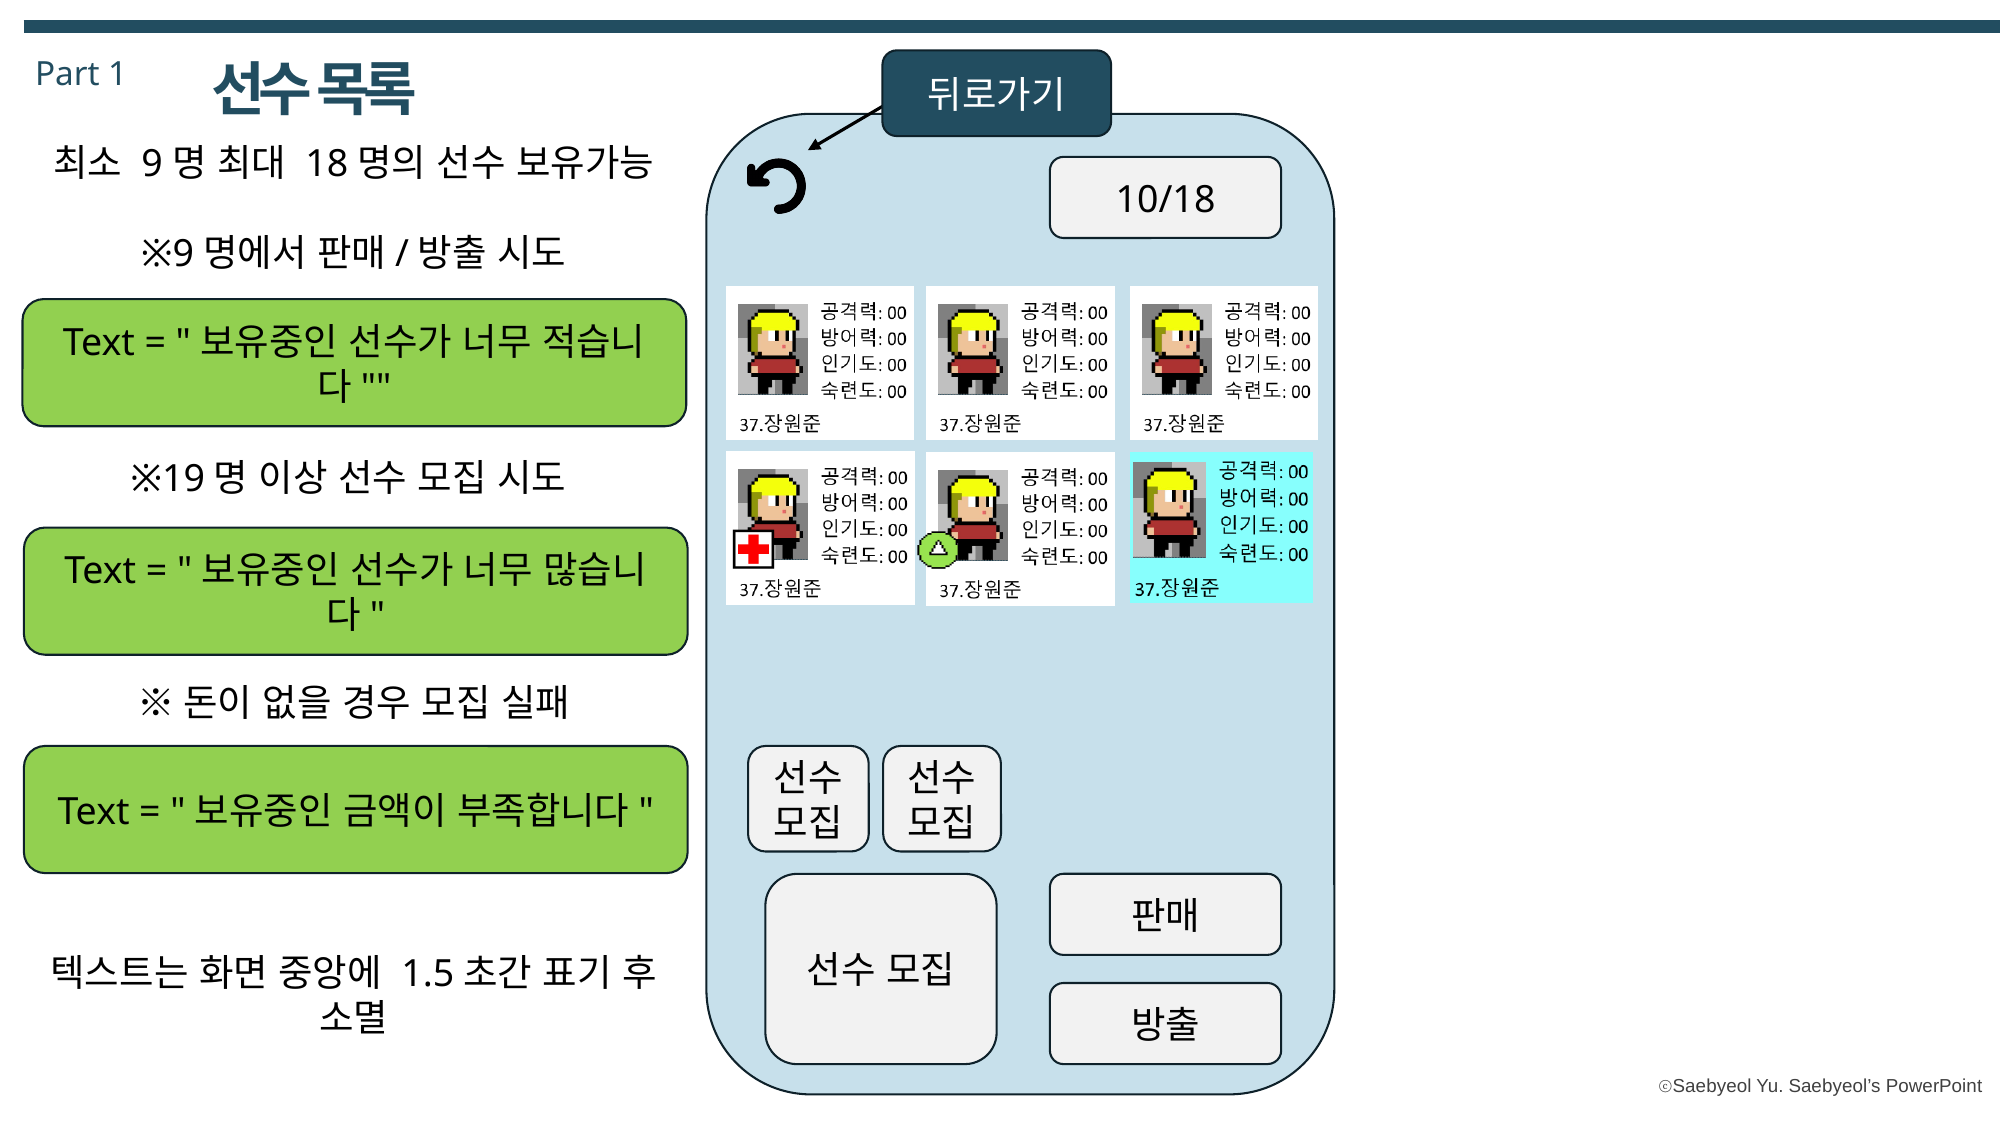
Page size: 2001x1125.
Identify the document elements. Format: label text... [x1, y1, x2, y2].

picture [726, 451, 1115, 606]
text_box 선수 모집 [764, 872, 998, 1066]
text_box 최소 9명 최대 18명의 선수 보유가능 ※9명에서 판매/방출 시도 ※19명 이상 선수 모집 시도 ※돈이 없을 경우 모집 실패 텍스트는 화면 중앙에 1.5초간 표기 후 소멸 [0, 131, 707, 1047]
text_box 선수 모집 [747, 744, 870, 853]
text_box Text = "보유중인 선수가 너무 적습니다"" [21, 298, 688, 428]
text_box 10/18 [1048, 155, 1283, 240]
text_box 선수 모집 [882, 744, 1003, 853]
picture [1130, 286, 1318, 440]
picture [926, 286, 1115, 440]
picture [725, 286, 914, 440]
text_box [707, 112, 1336, 1096]
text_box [807, 99, 895, 151]
text_box 뒤로가기 [881, 49, 1113, 138]
text_box Part 1 [20, 44, 143, 100]
text_box Text = "보유중인 금액이 부족합니다" [22, 744, 689, 875]
text_box Text = "보유중인 선수가 너무 많습니다" [22, 526, 689, 656]
picture [1130, 452, 1313, 603]
text_box 방출 [1048, 981, 1283, 1066]
text_box 판매 [1048, 872, 1283, 956]
picture [747, 156, 806, 216]
text_box 선수 목록 [196, 44, 433, 130]
